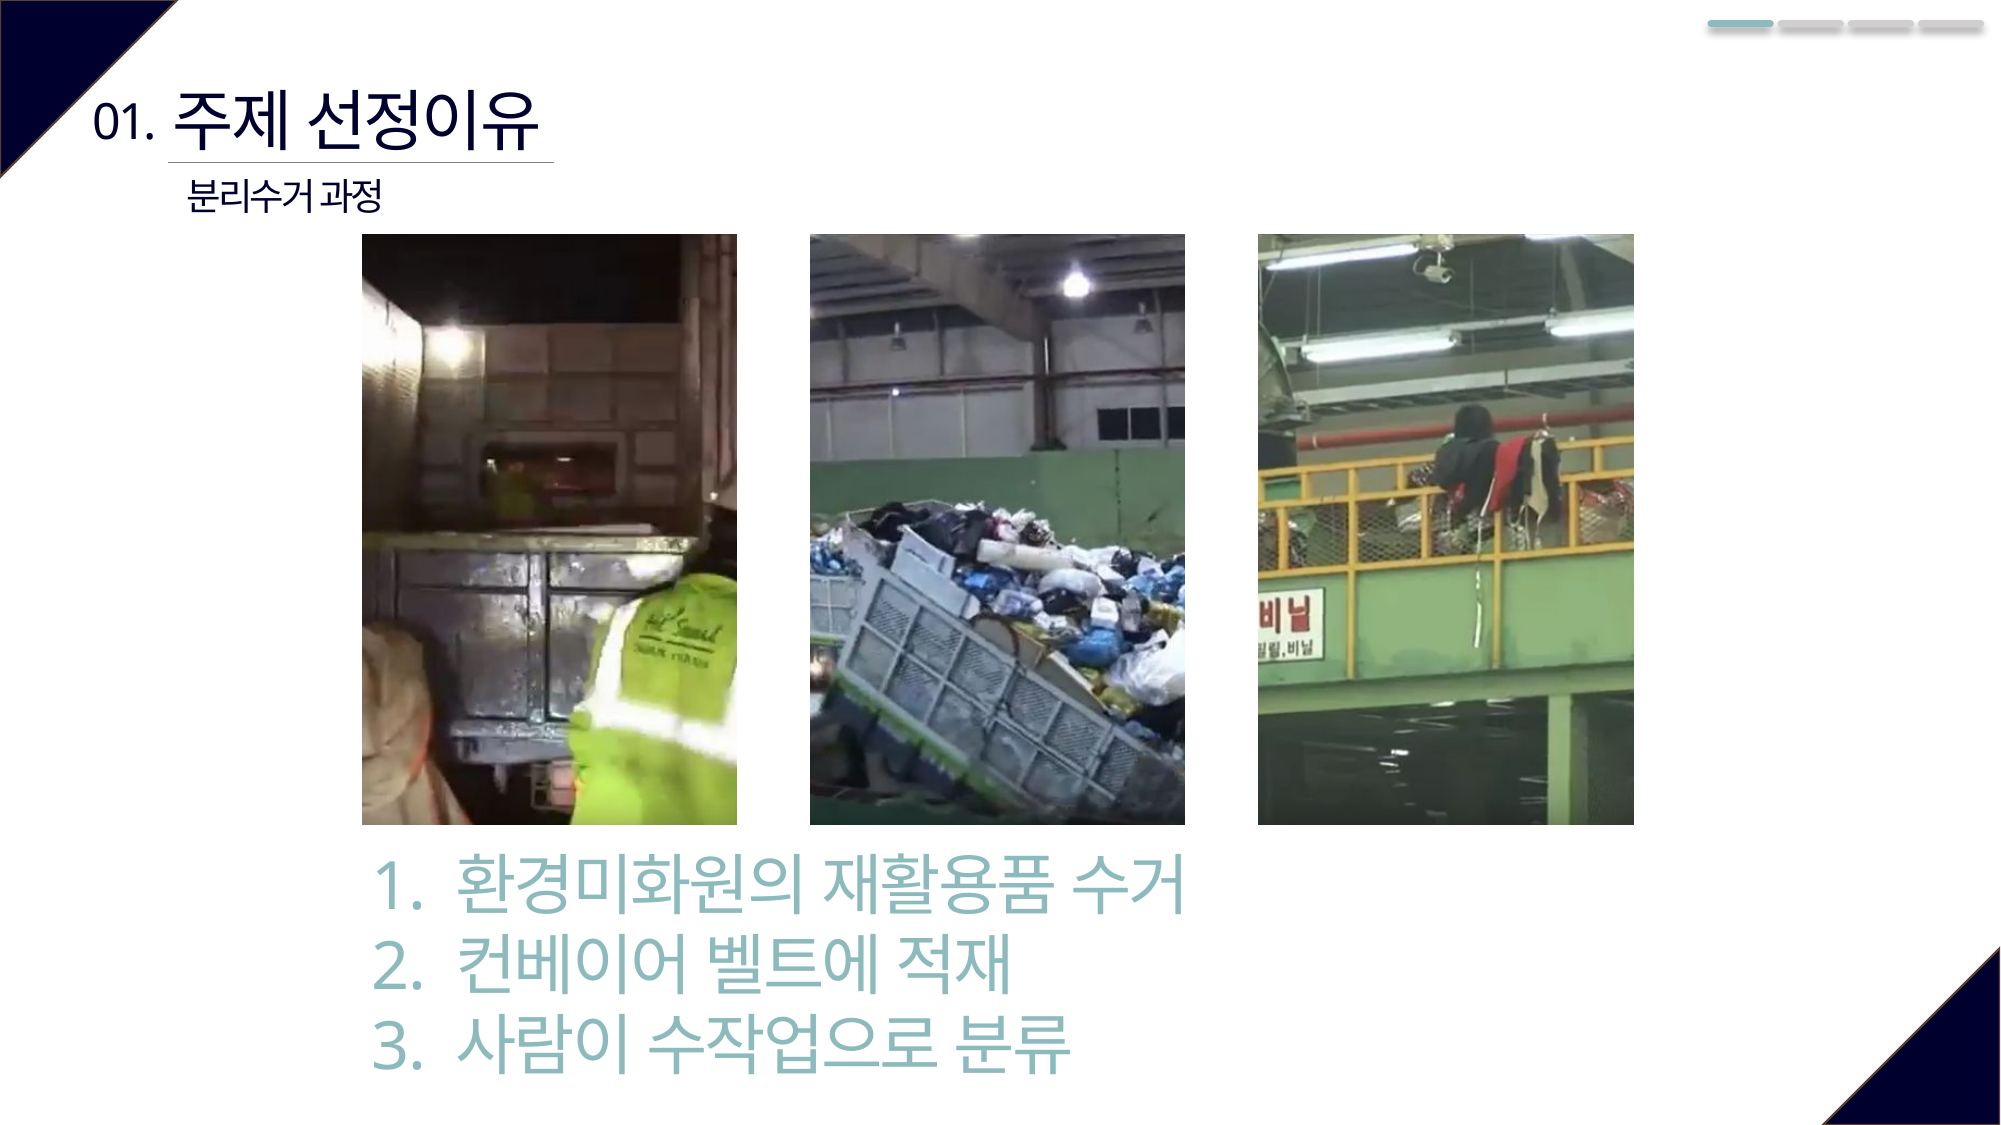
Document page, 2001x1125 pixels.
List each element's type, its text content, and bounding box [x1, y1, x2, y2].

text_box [362, 234, 1635, 825]
text_box 분리수거 과정 [172, 167, 401, 225]
text_box 환경미화원의 재활용품 수거 컨베이어 벨트에 적재 사람이 수작업으로 분류 [356, 835, 1206, 1091]
text_box 주제 선정이유 [158, 71, 557, 167]
text_box 01. [78, 81, 158, 157]
